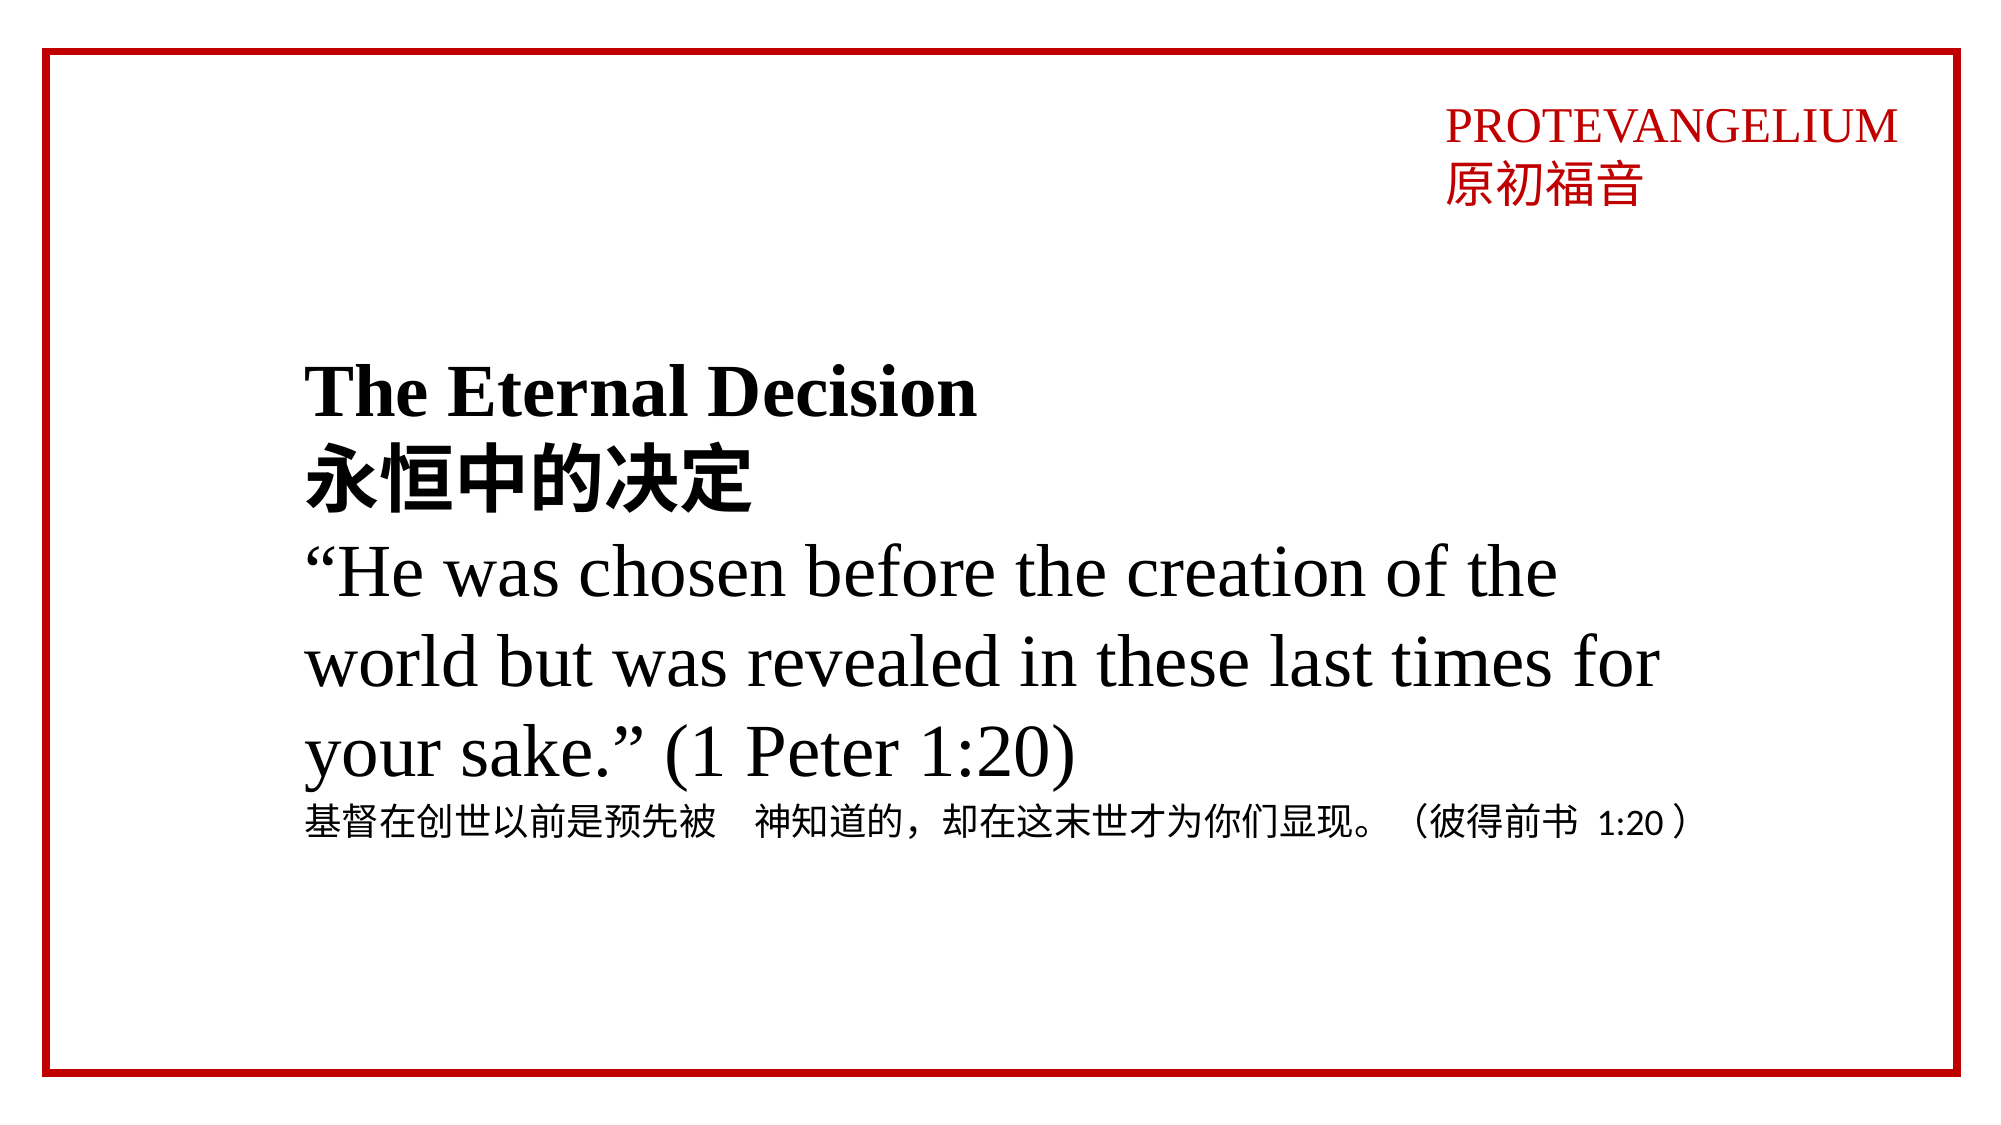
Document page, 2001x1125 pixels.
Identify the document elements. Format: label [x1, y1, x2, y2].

text_box [45, 50, 1958, 1074]
